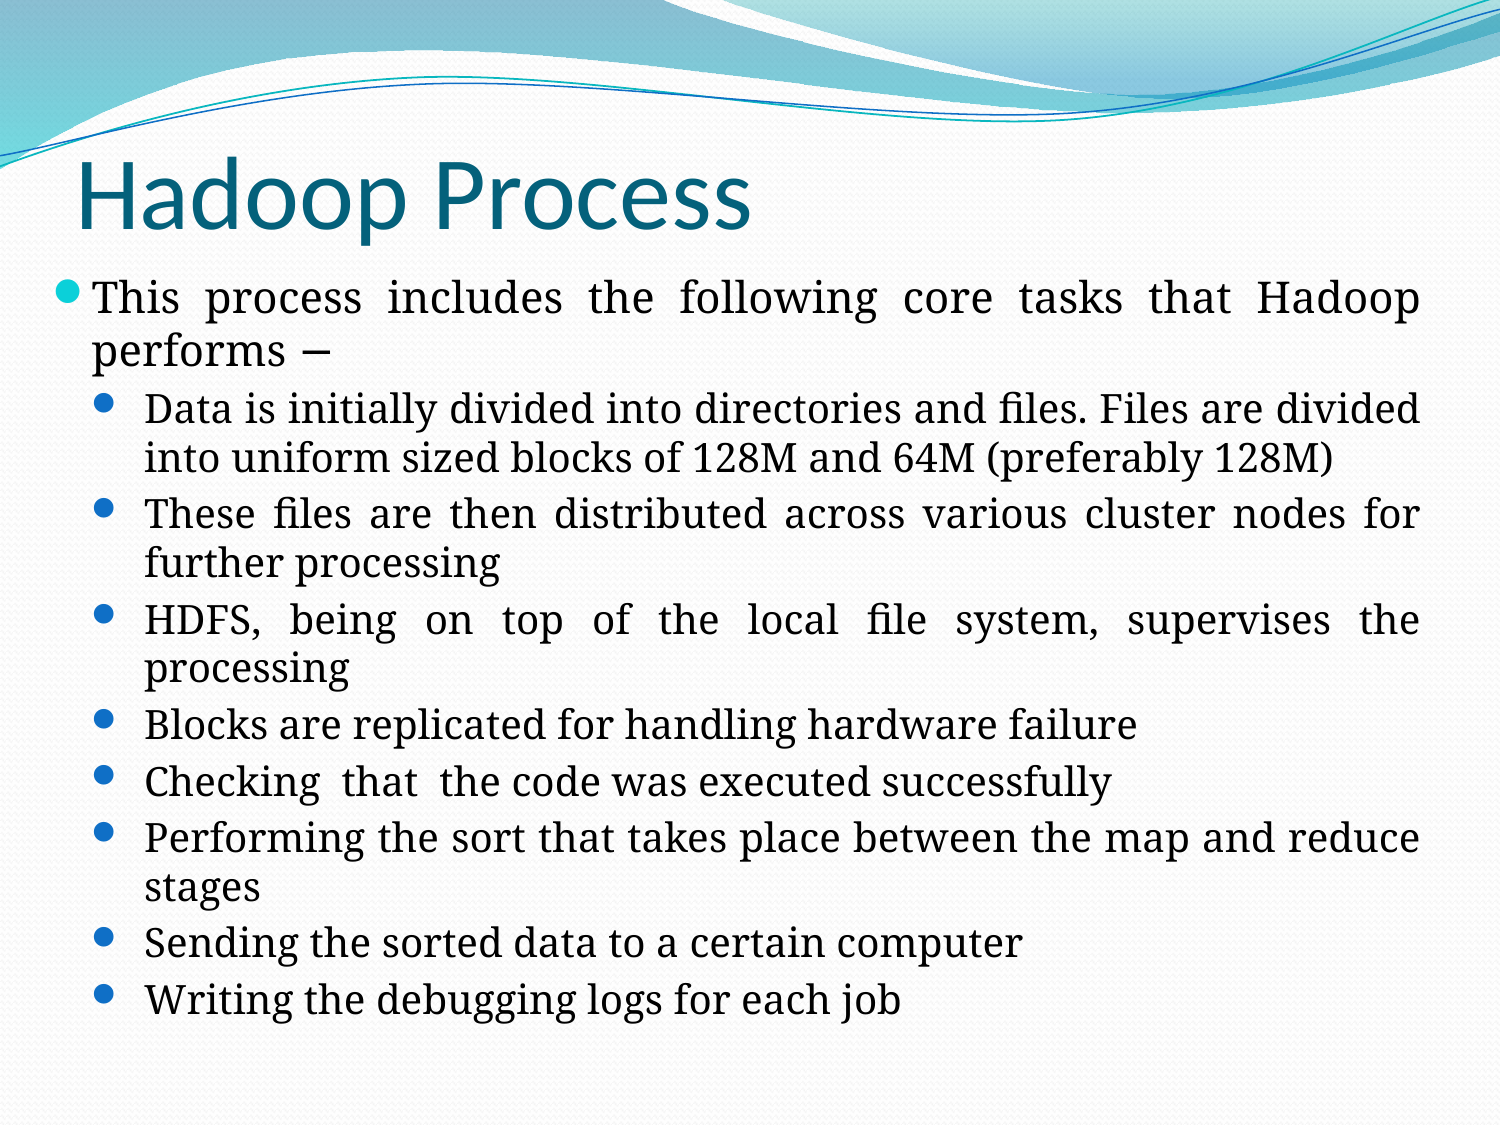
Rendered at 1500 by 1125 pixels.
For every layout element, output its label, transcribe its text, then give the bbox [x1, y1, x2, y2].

list This process includes the following core tasks that Hadoop performs − Data is initially divided into directories and files. Files are divided into uniform sized blocks of 128M and 64M (preferably 128M) These files are then distributed across various cluster nodes for further processing HDFS, being on top of the local file system, supervises the processing Blocks are replicated for handling hardware failure Checking that the code was executed successfully Performing the sort that takes place between the map and reduce stages Sending the sorted data to a certain computer Writing the debugging logs for each job [37, 262, 1438, 1088]
title Hadoop Process [75, 62, 1425, 250]
